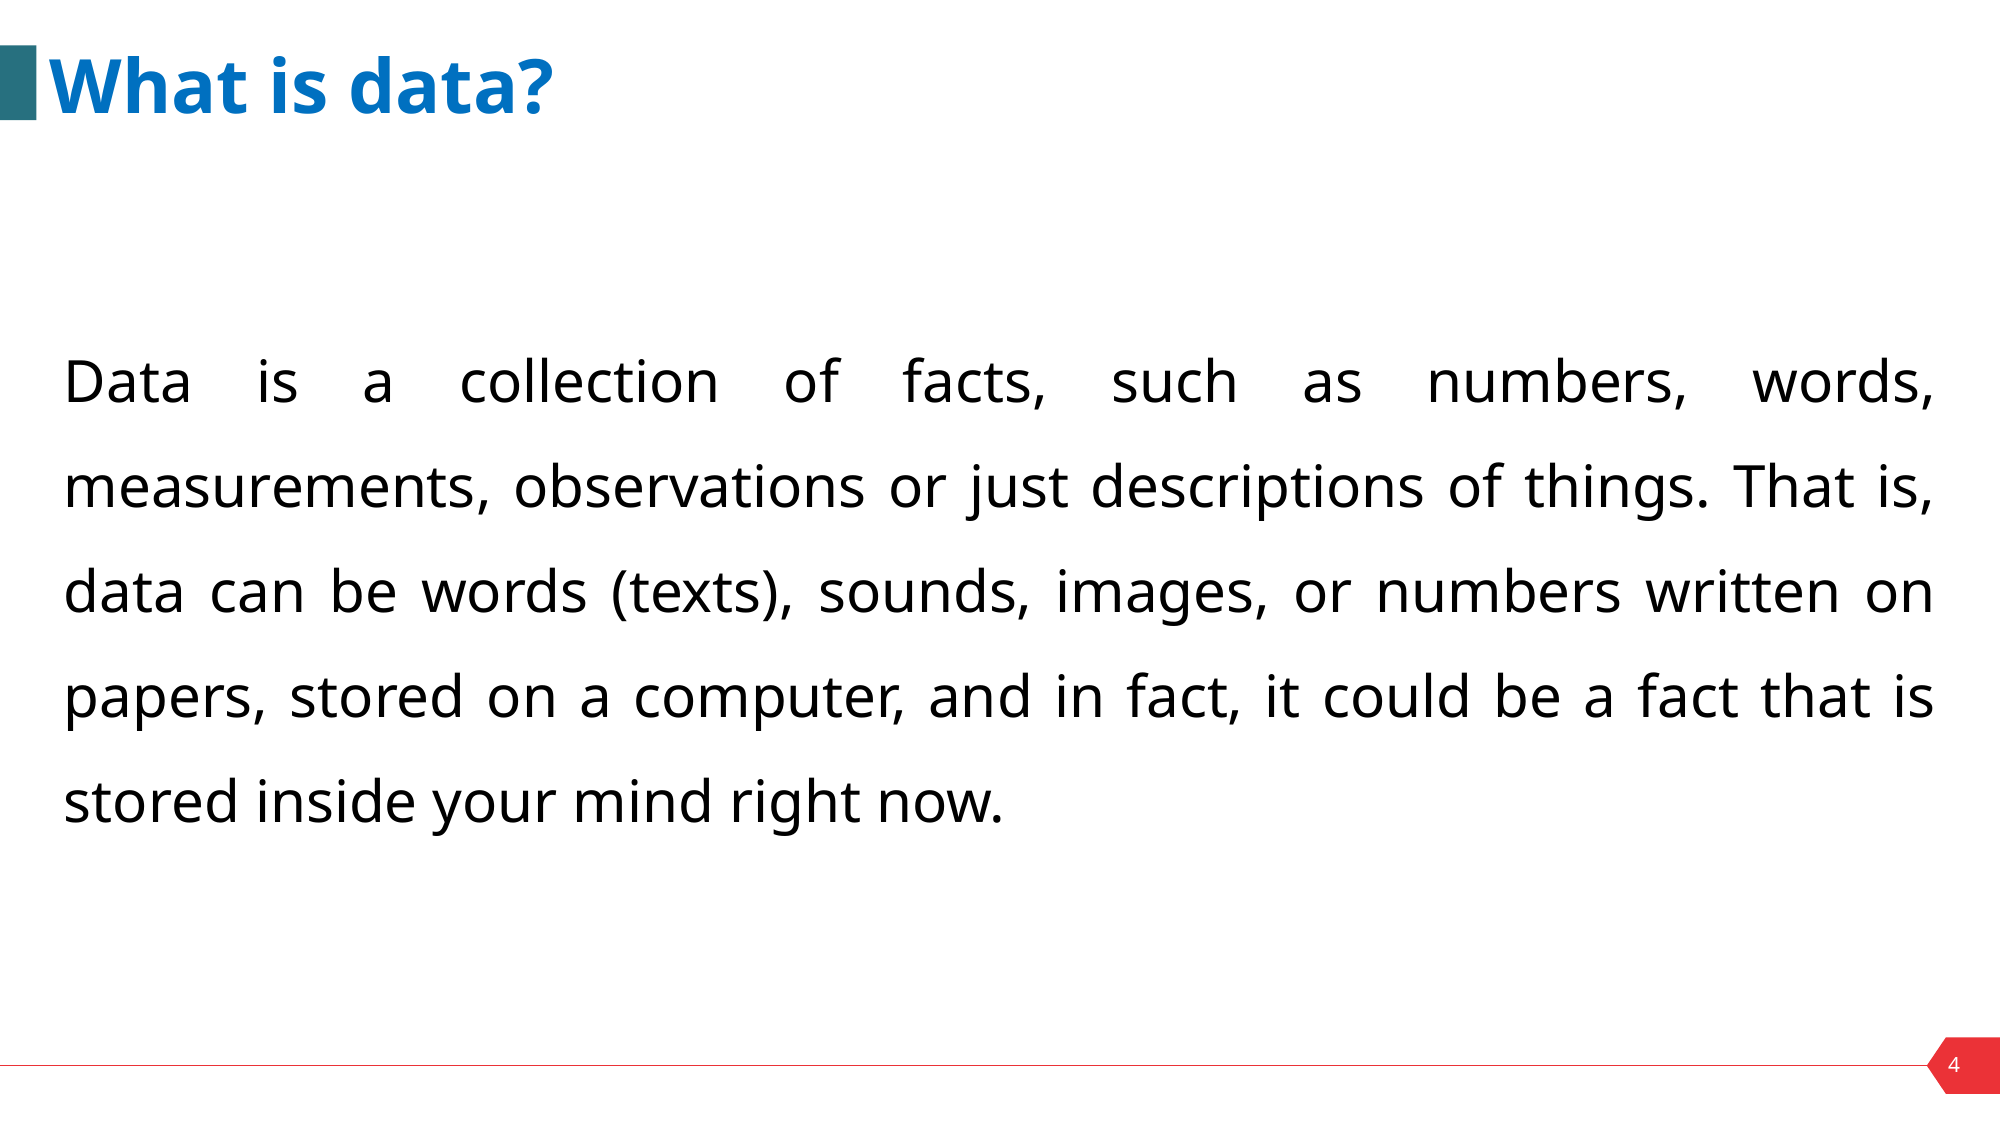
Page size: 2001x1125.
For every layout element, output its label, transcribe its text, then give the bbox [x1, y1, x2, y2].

text_box What is data? [34, 30, 1168, 119]
text_box Data is a collection of facts, such as numbers, words, measurements, observations or just descriptions of things. That is, data can be words (texts), sounds, images, or numbers written on papers, stored on a computer, and in fact, it could be a fact that is stored inside your mind right now. [49, 301, 1951, 842]
